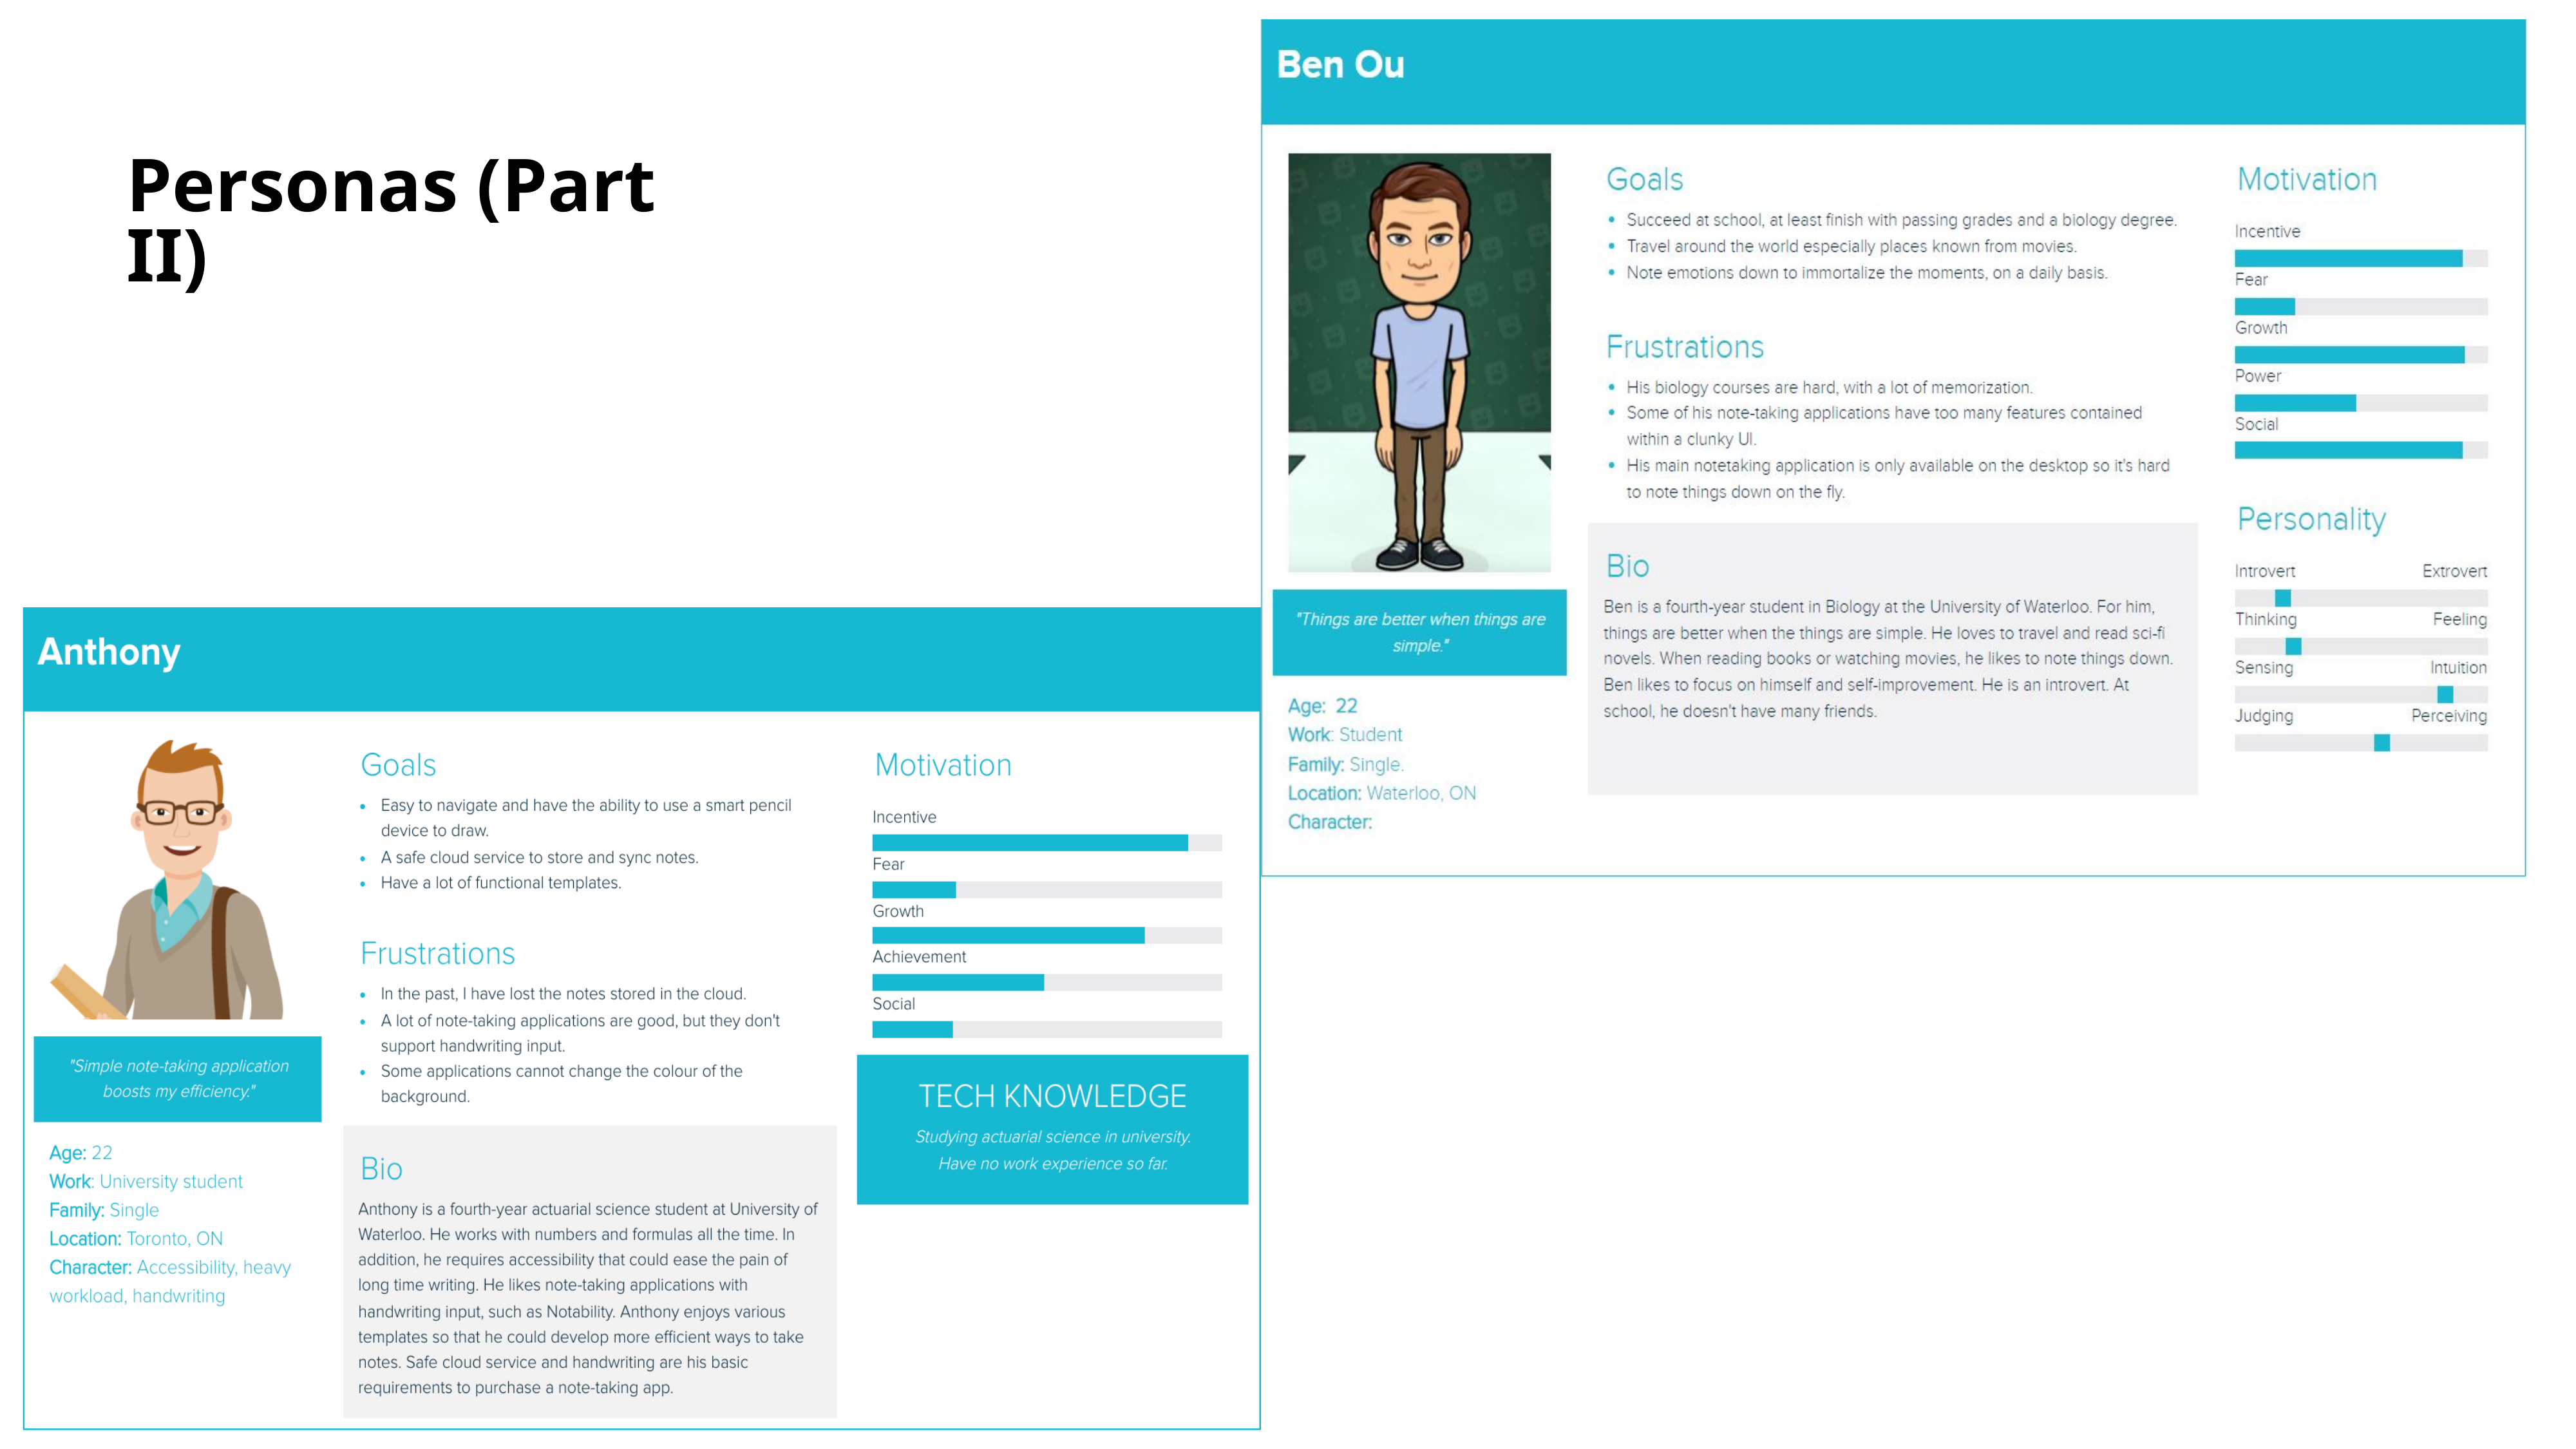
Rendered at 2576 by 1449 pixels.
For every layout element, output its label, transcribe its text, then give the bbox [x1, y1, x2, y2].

title Personas (Part II) [121, 150, 667, 303]
picture [20, 19, 2528, 1434]
